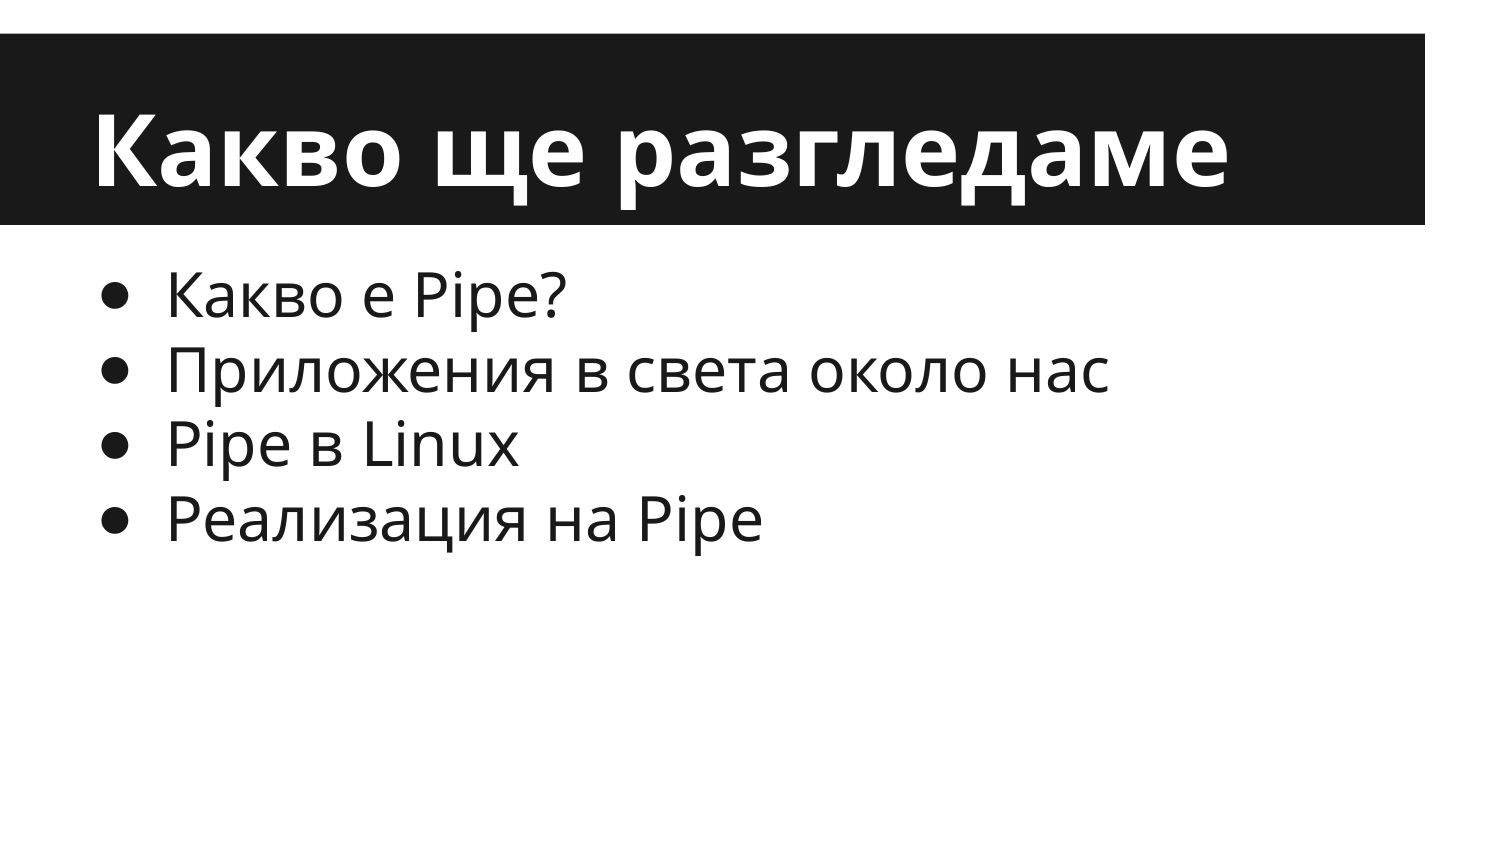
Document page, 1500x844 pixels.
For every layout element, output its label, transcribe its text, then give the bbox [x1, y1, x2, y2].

list Какво е Pipe? Приложения в света около нас Pipe в Linux Реализация на Pipe [75, 239, 1425, 808]
title Какво ще разгледаме [75, 33, 1425, 221]
